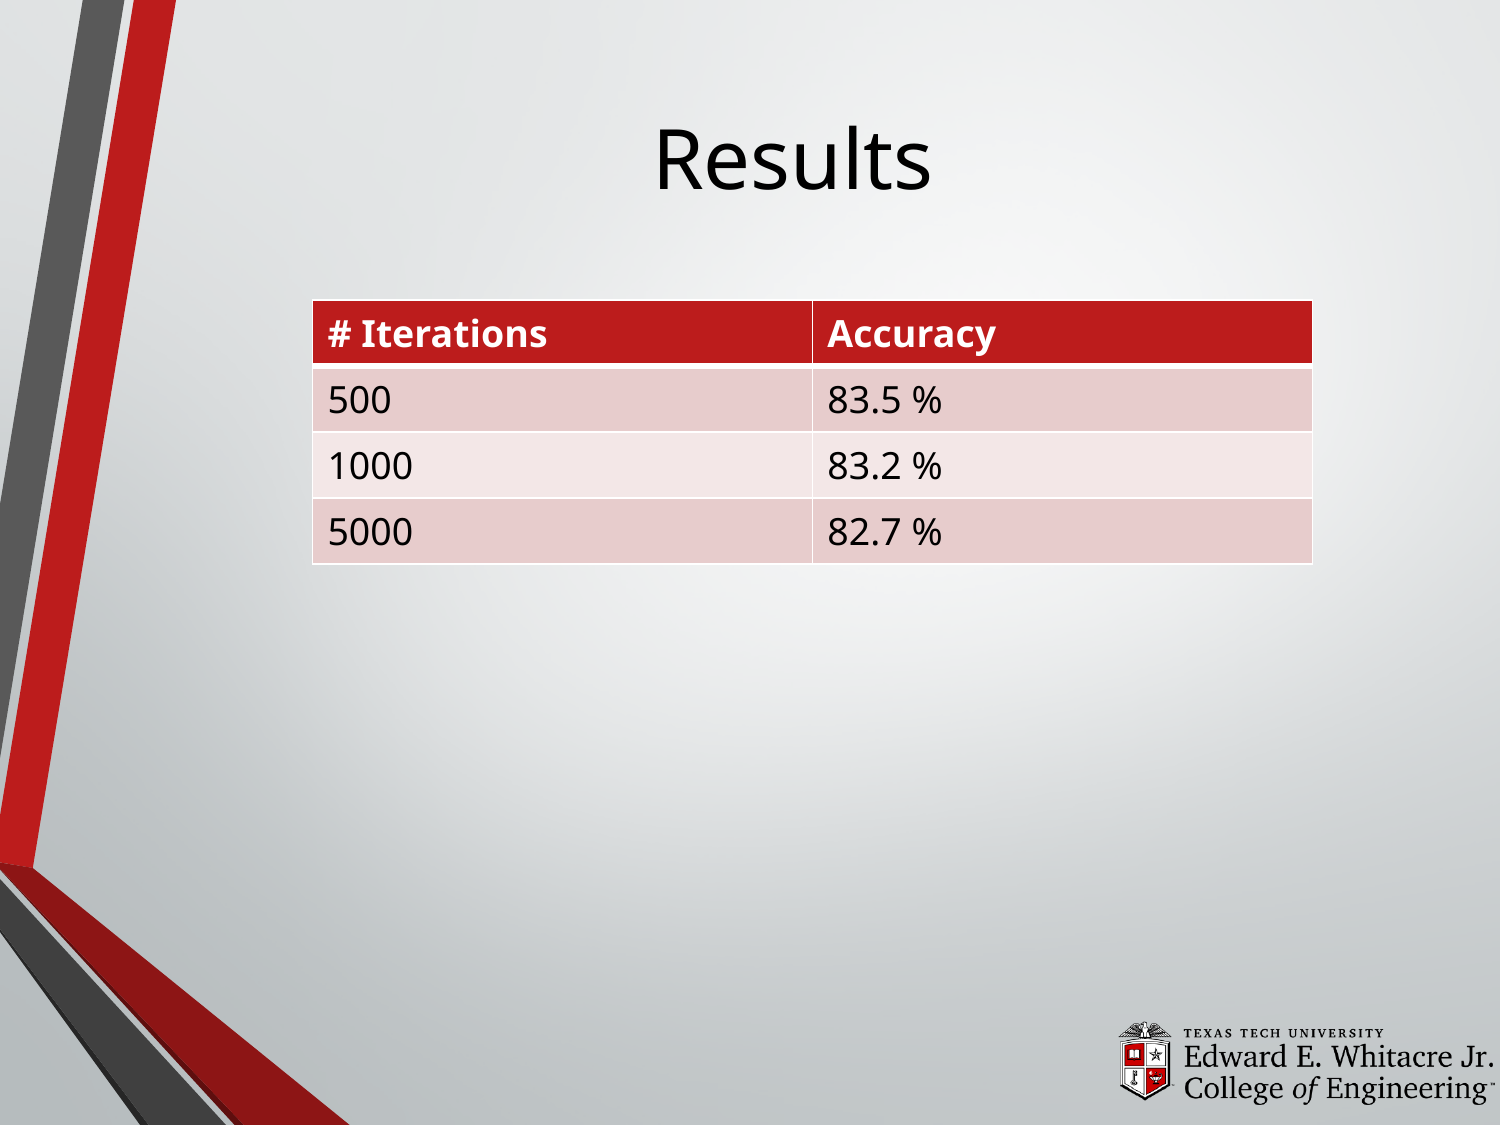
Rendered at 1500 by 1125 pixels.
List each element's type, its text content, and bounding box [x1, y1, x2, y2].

table_cell 83.5 % [813, 369, 1312, 431]
picture [1112, 1015, 1500, 1111]
table_cell 82.7 % [813, 499, 1312, 563]
table_cell 5000 [313, 499, 812, 563]
title Results [161, 75, 1425, 238]
table_cell 83.2 % [813, 433, 1312, 497]
table_cell 1000 [313, 433, 812, 497]
table_header # Iterations [313, 301, 812, 363]
table_cell 500 [313, 369, 812, 431]
table_header Accuracy [813, 301, 1312, 363]
